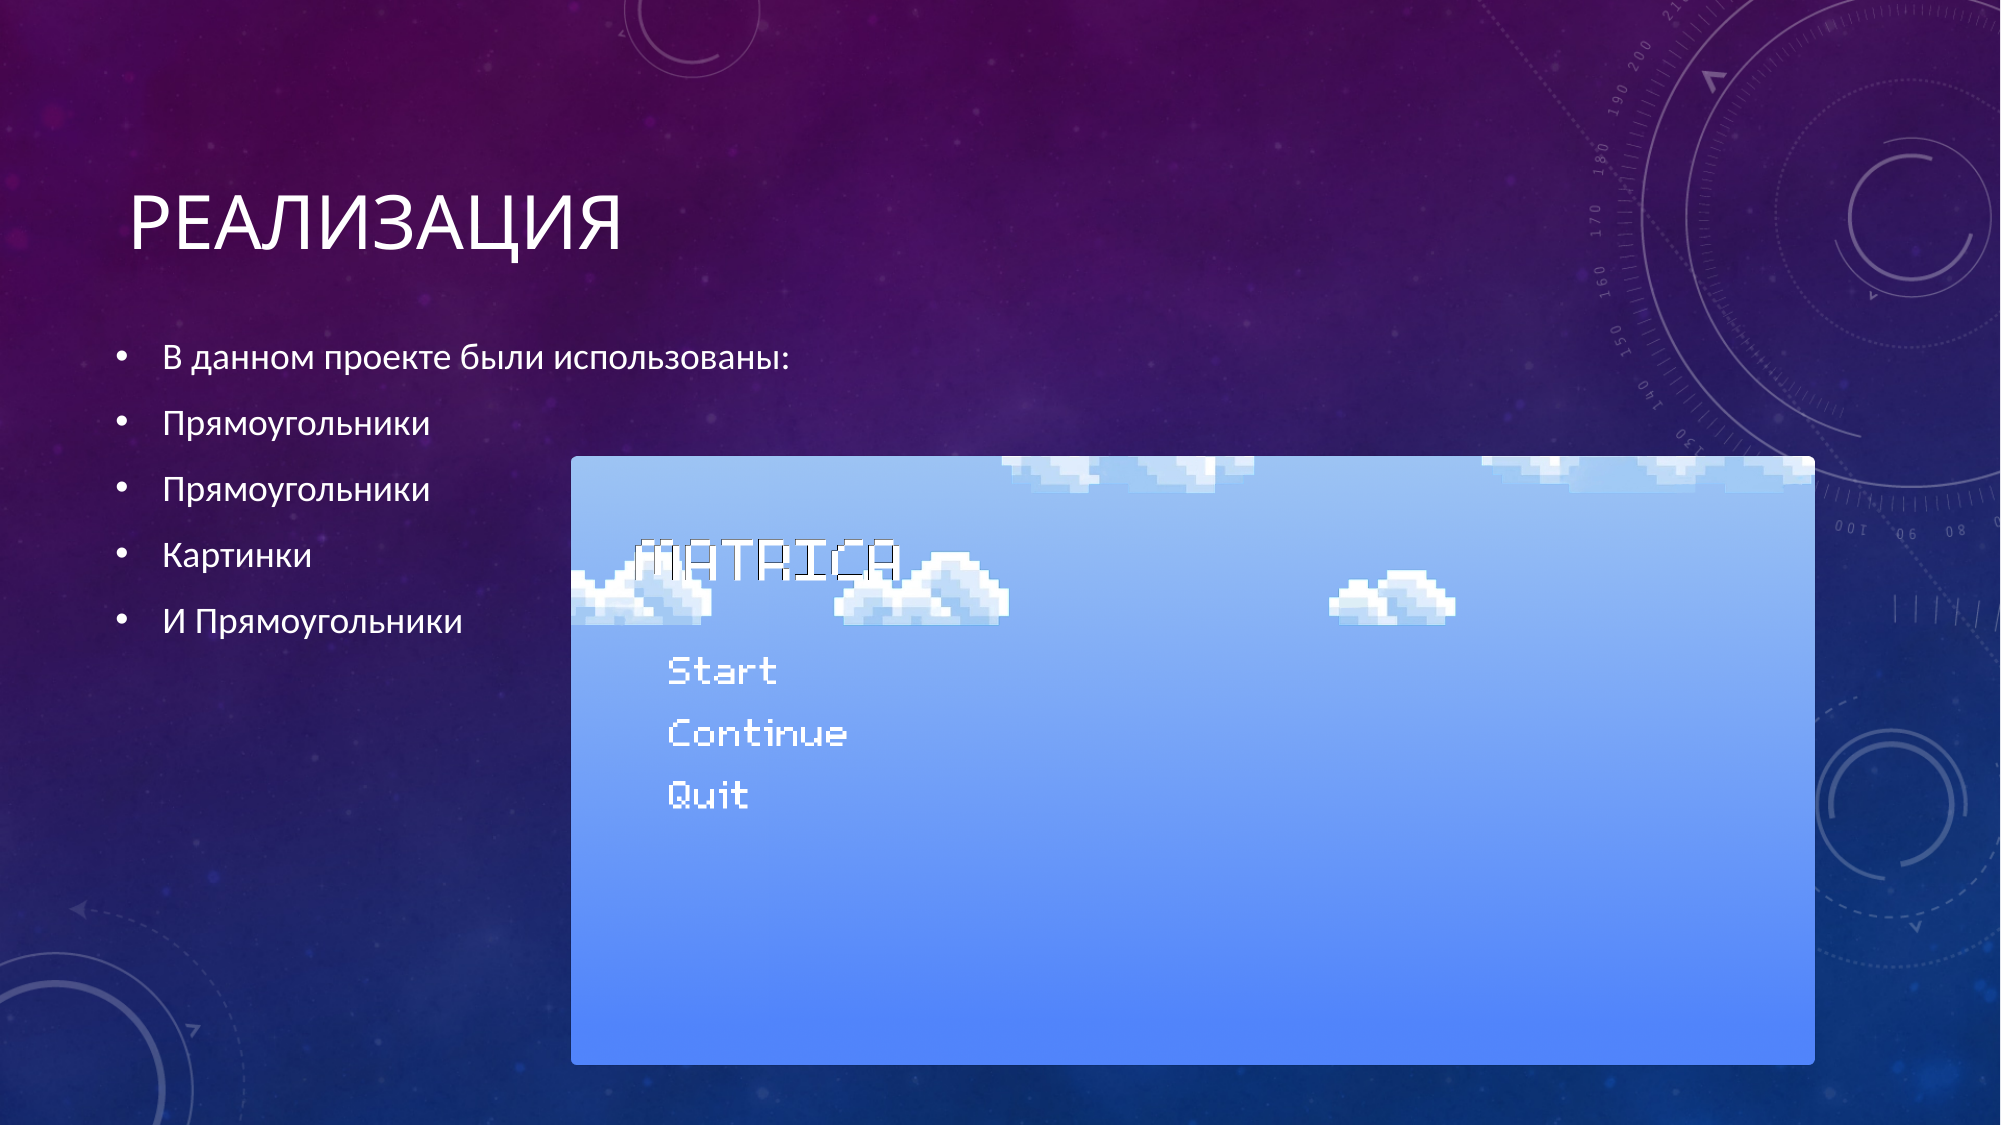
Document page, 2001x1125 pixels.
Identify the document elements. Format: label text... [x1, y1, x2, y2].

title Реализация [112, 99, 1775, 339]
list В данном проекте были использованы: Прямоугольники Прямоугольники Картинки И Прямоугольники [100, 187, 1763, 786]
picture [0, 0, 2001, 1125]
